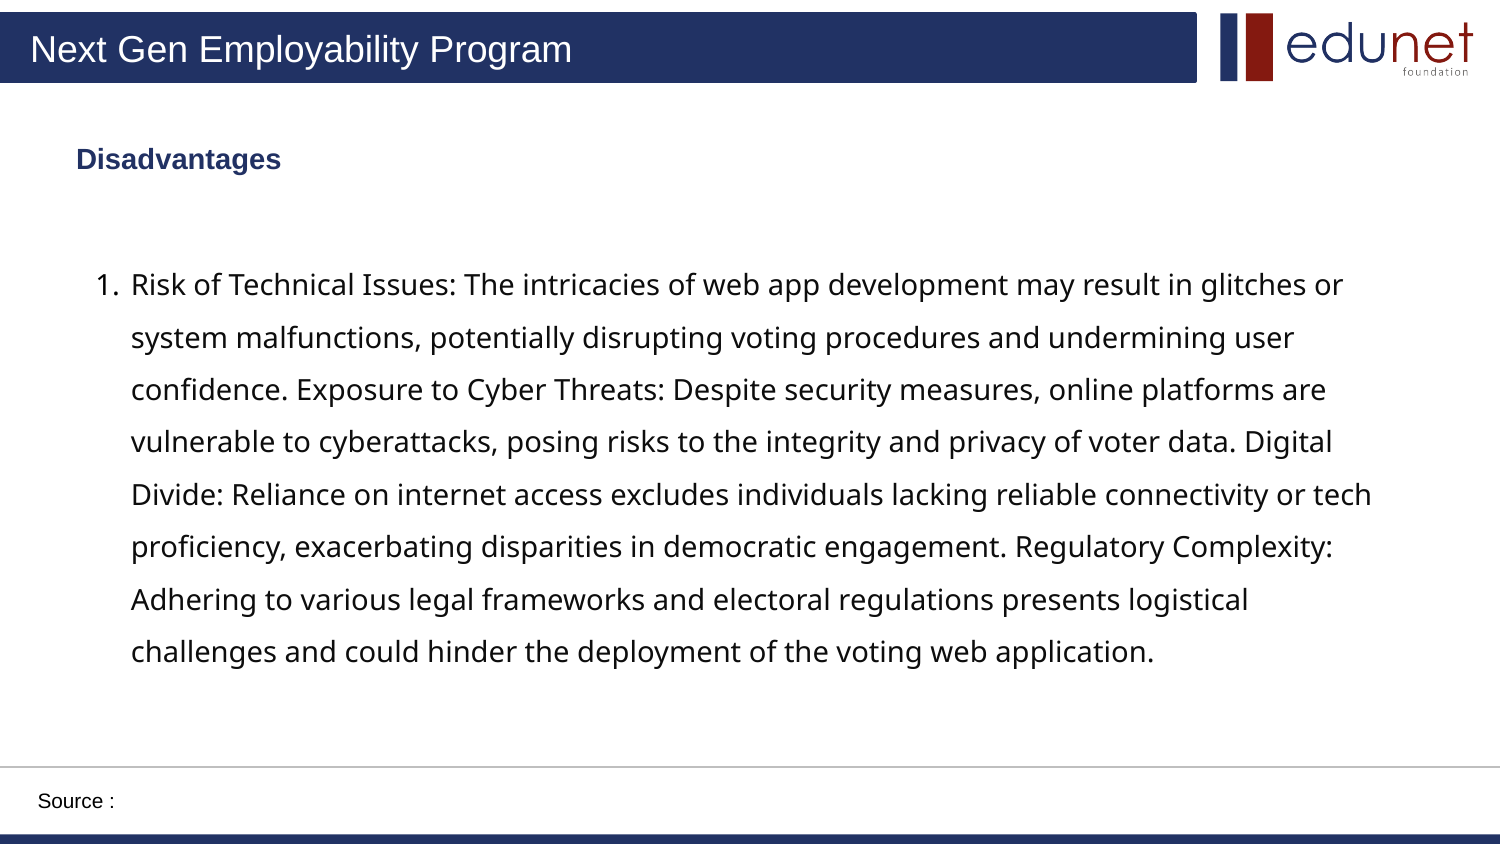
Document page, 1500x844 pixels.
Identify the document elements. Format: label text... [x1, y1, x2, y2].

text_box Disadvantages [61, 132, 814, 183]
picture [1279, 14, 1482, 83]
text_box Risk of Technical Issues: The intricacies of web app development may result in glitches or system malfunctions, potentially disrupting voting procedures and undermining user confidence. Exposure to Cyber Threats: Despite security measures, online platforms are vulnerable to cyberattacks, posing risks to the integrity and privacy of voter data. Digital Divide: Reliance on internet access excludes individuals lacking reliable connectivity or tech proficiency, exacerbating disparities in democratic engagement. Regulatory Complexity: Adhering to various legal frameworks and electoral regulations presents logistical challenges and could hinder the deployment of the voting web application. [80, 241, 1396, 676]
text_box Source : [22, 776, 139, 826]
